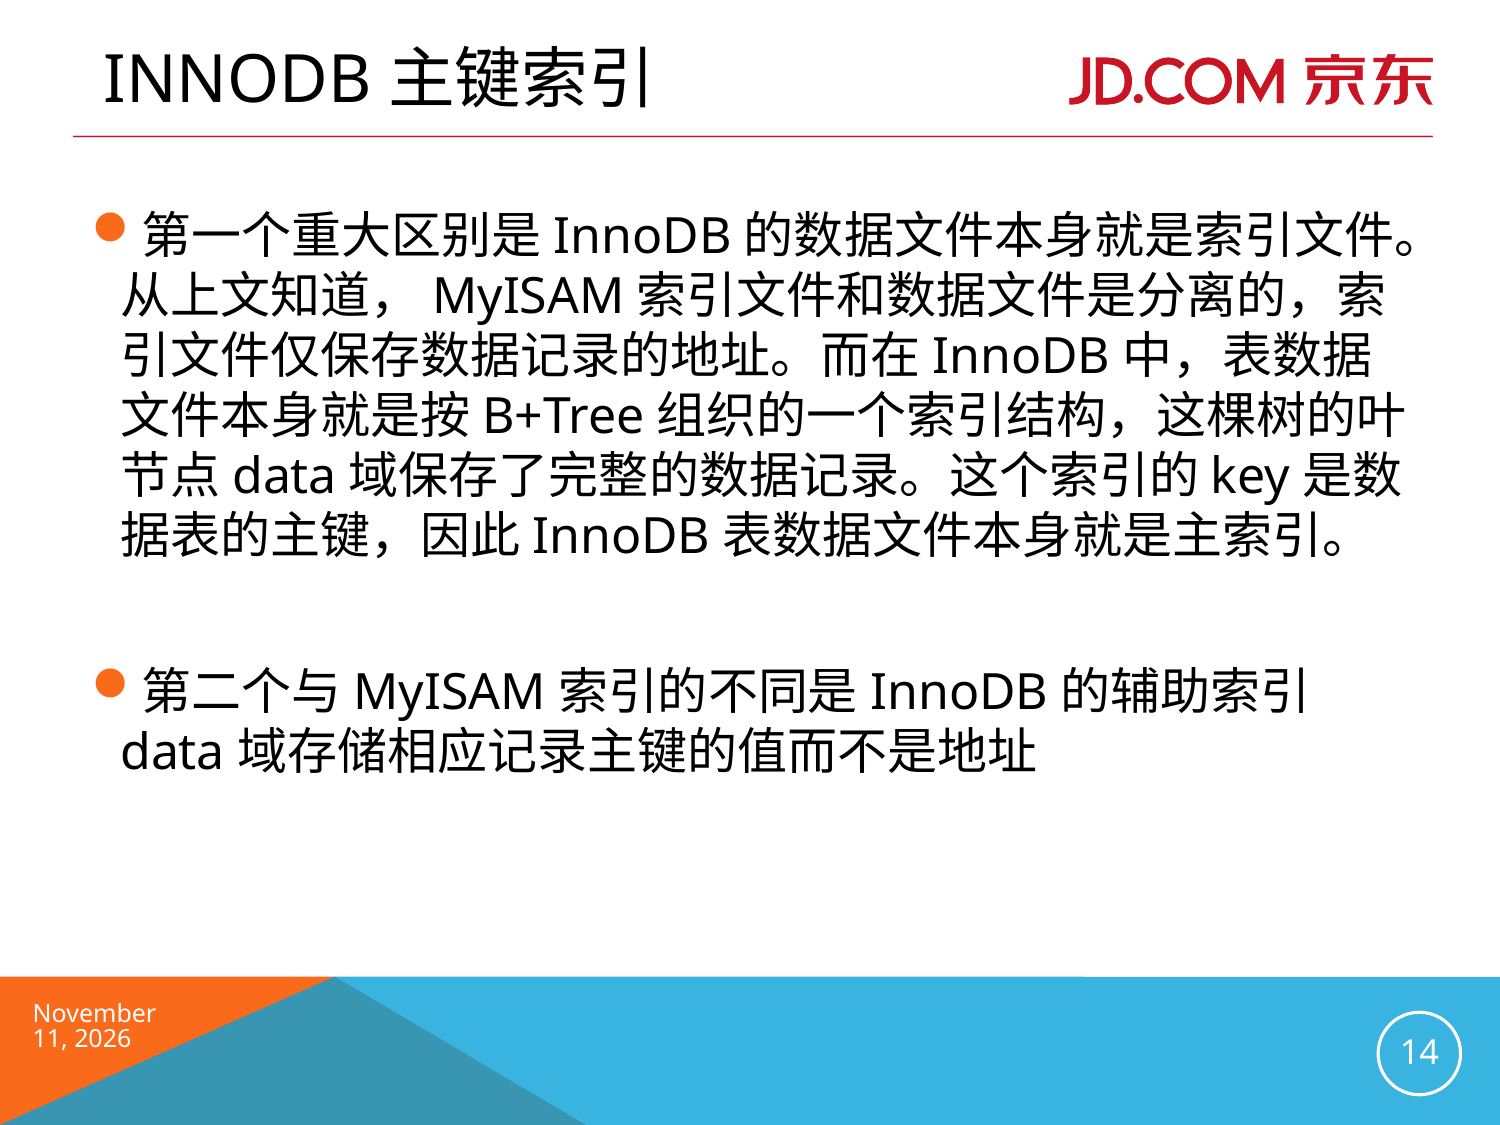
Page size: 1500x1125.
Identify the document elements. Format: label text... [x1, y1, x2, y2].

slide_number 14 [1376, 1010, 1463, 1097]
picture [0, 0, 1500, 1125]
list 第一个重大区别是InnoDB的数据文件本身就是索引文件。从上文知道，MyISAM索引文件和数据文件是分离的，索引文件仅保存数据记录的地址。而在InnoDB中，表数据文件本身就是按B+Tree组织的一个索引结构，这棵树的叶节点data域保存了完整的数据记录。这个索引的key是数据表的主键，因此InnoDB表数据文件本身就是主索引。 第二个与MyISAM索引的不同是InnoDB的辅助索引data域存储相应记录主键的值而不是地址 [76, 196, 1424, 905]
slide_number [17, 999, 186, 1030]
title Innodb主键索引 [88, 30, 1058, 121]
